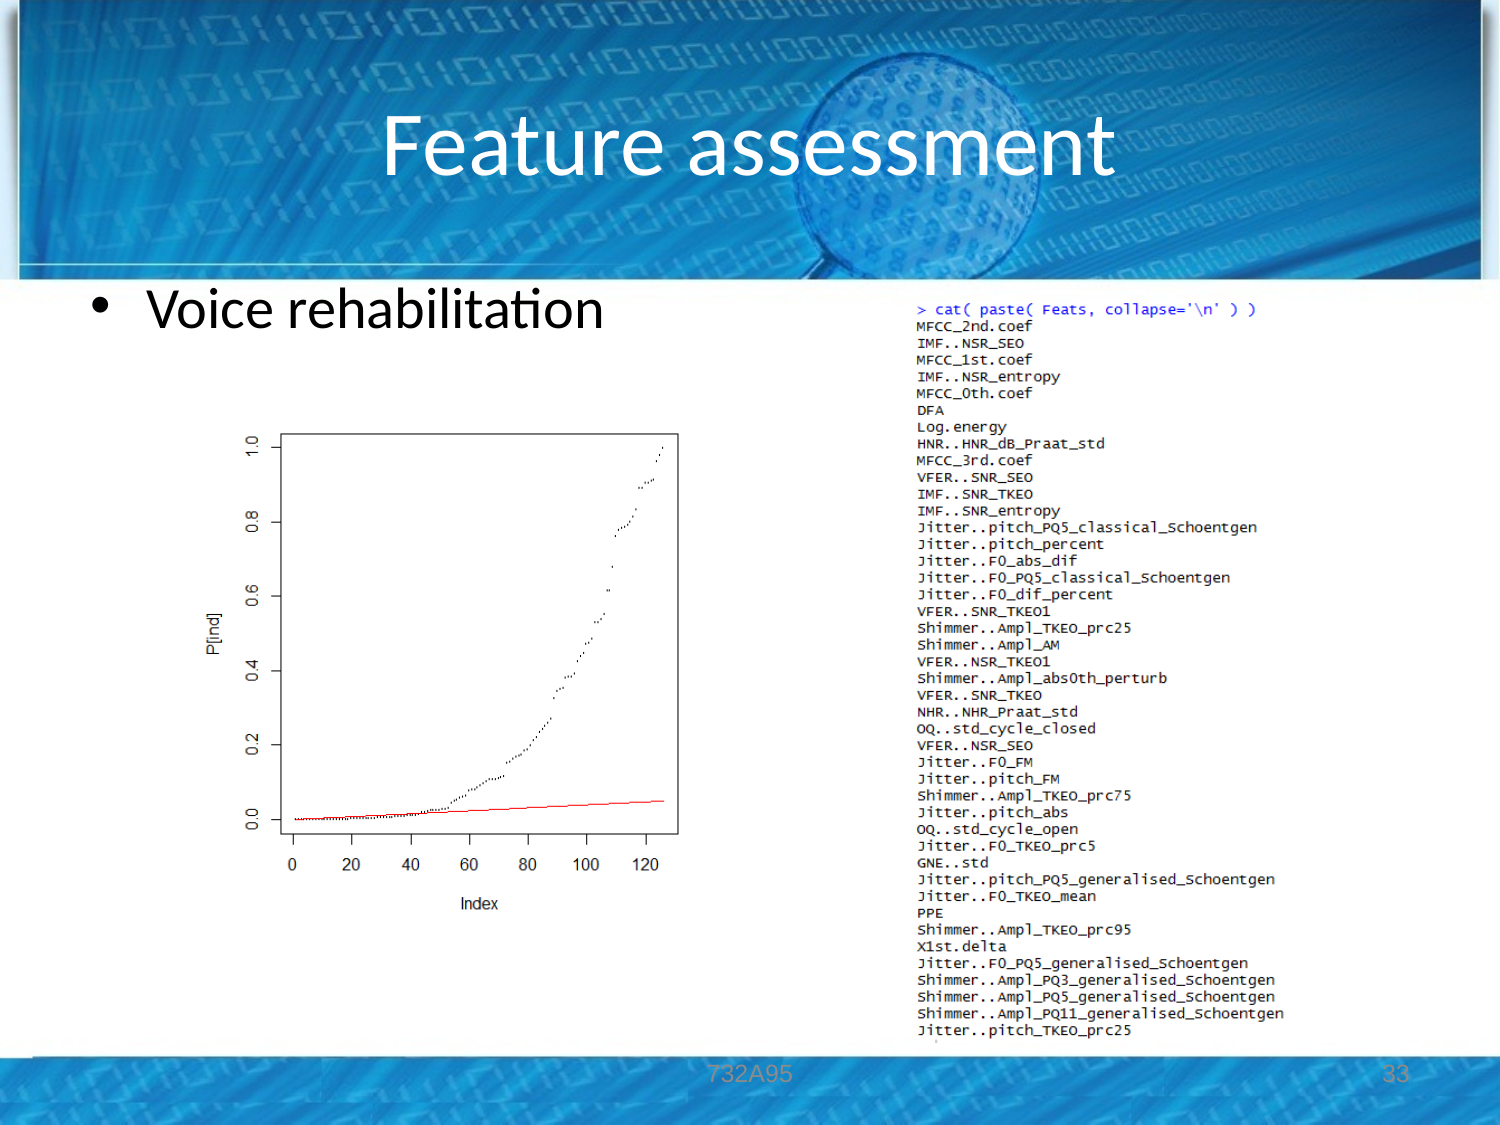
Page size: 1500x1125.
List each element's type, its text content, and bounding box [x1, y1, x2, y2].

footer 732A95 [512, 1042, 988, 1103]
picture [0, 0, 1500, 1125]
title Feature assessment [75, 45, 1425, 233]
slide_number 33 [1074, 1042, 1425, 1103]
list Voice rehabilitation [75, 262, 1425, 1005]
